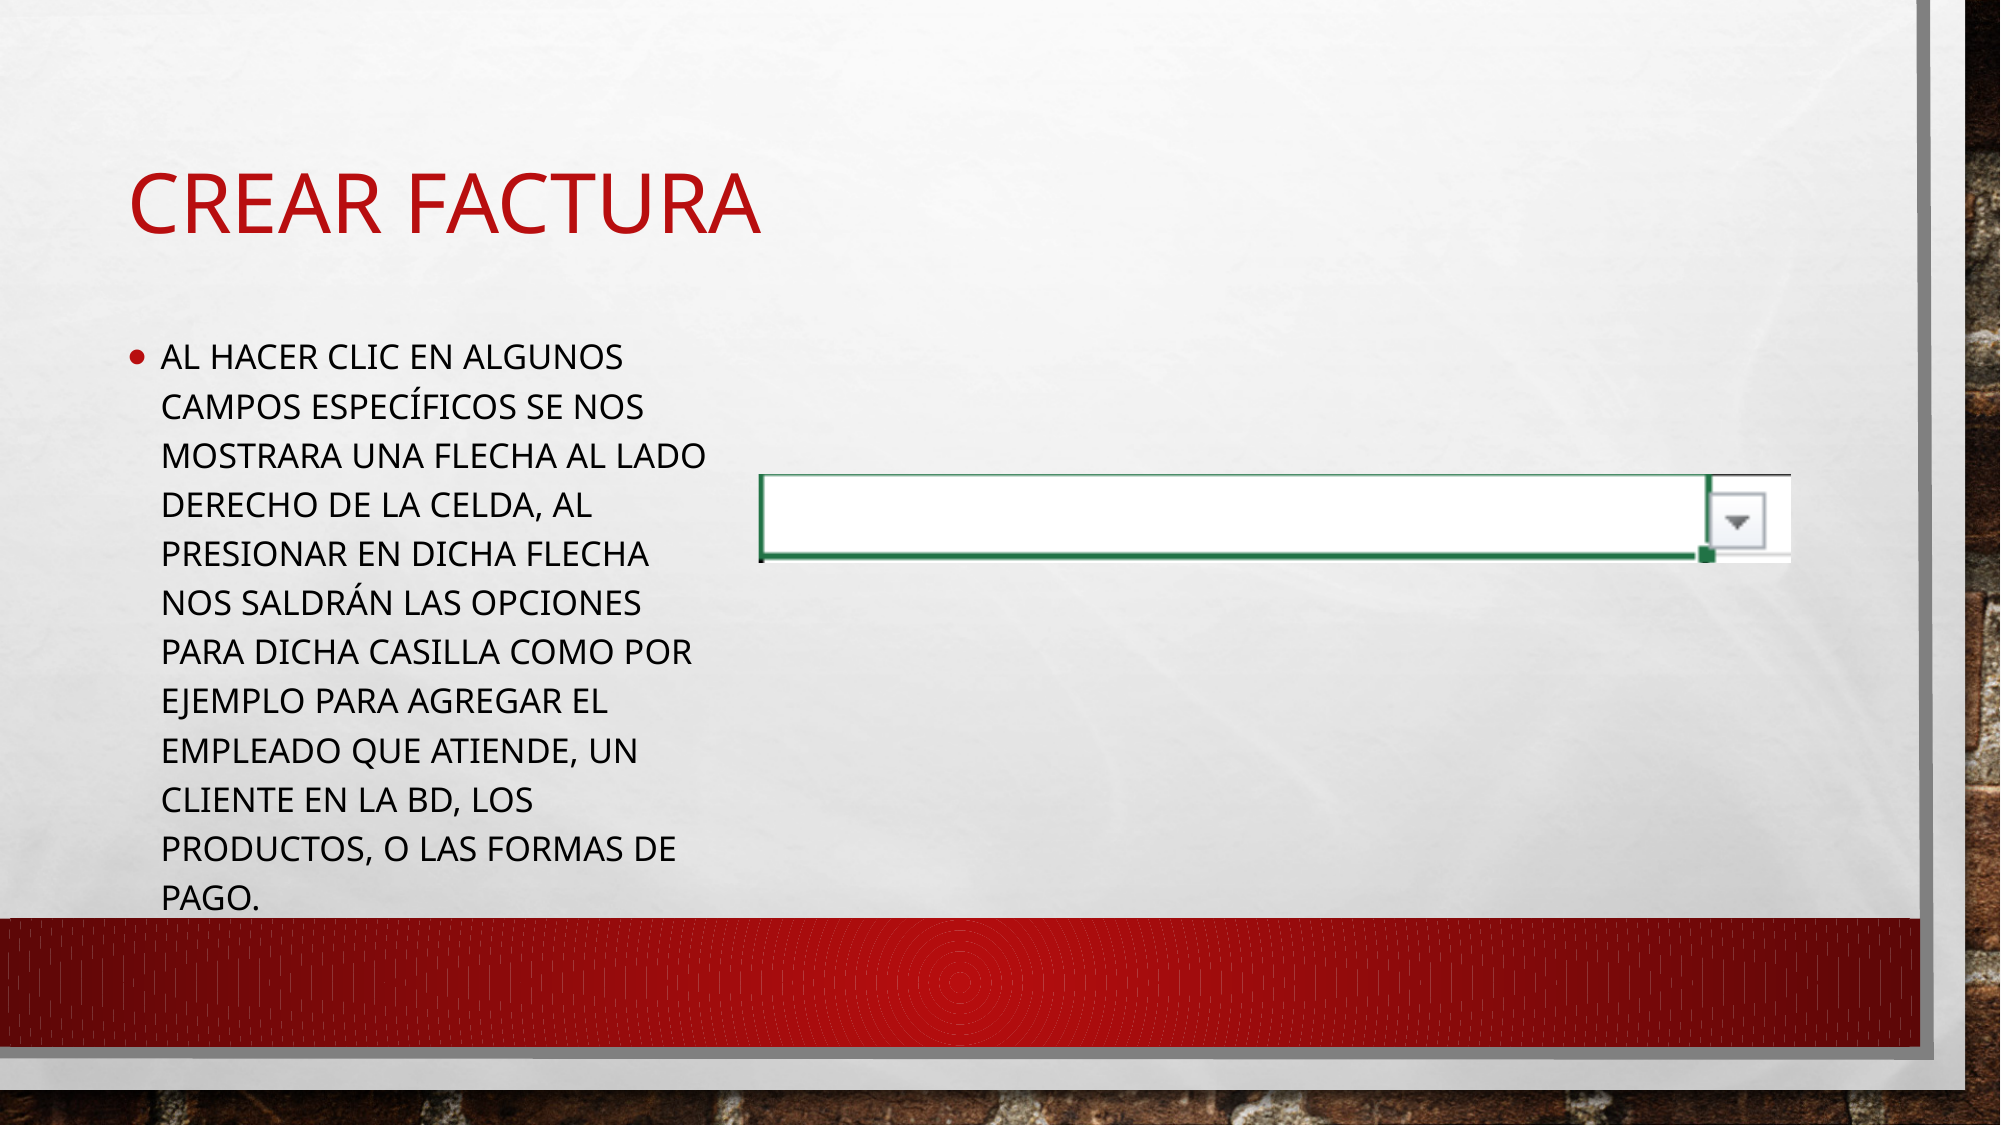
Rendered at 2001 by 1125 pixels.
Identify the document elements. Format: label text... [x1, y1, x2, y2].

picture [758, 474, 1792, 563]
list Al hacer clic en algunos campos específicos se nos mostrara una flecha al lado derecho de la celda, al presionar en dicha flecha nos saldrán las opciones para dicha casilla como por ejemplo para agregar el empleado que atiende, un cliente en la BD, los productos, o las formas de pago. [112, 320, 723, 939]
picture [0, 0, 2000, 1125]
title CREAR FACTURA [112, 112, 797, 302]
